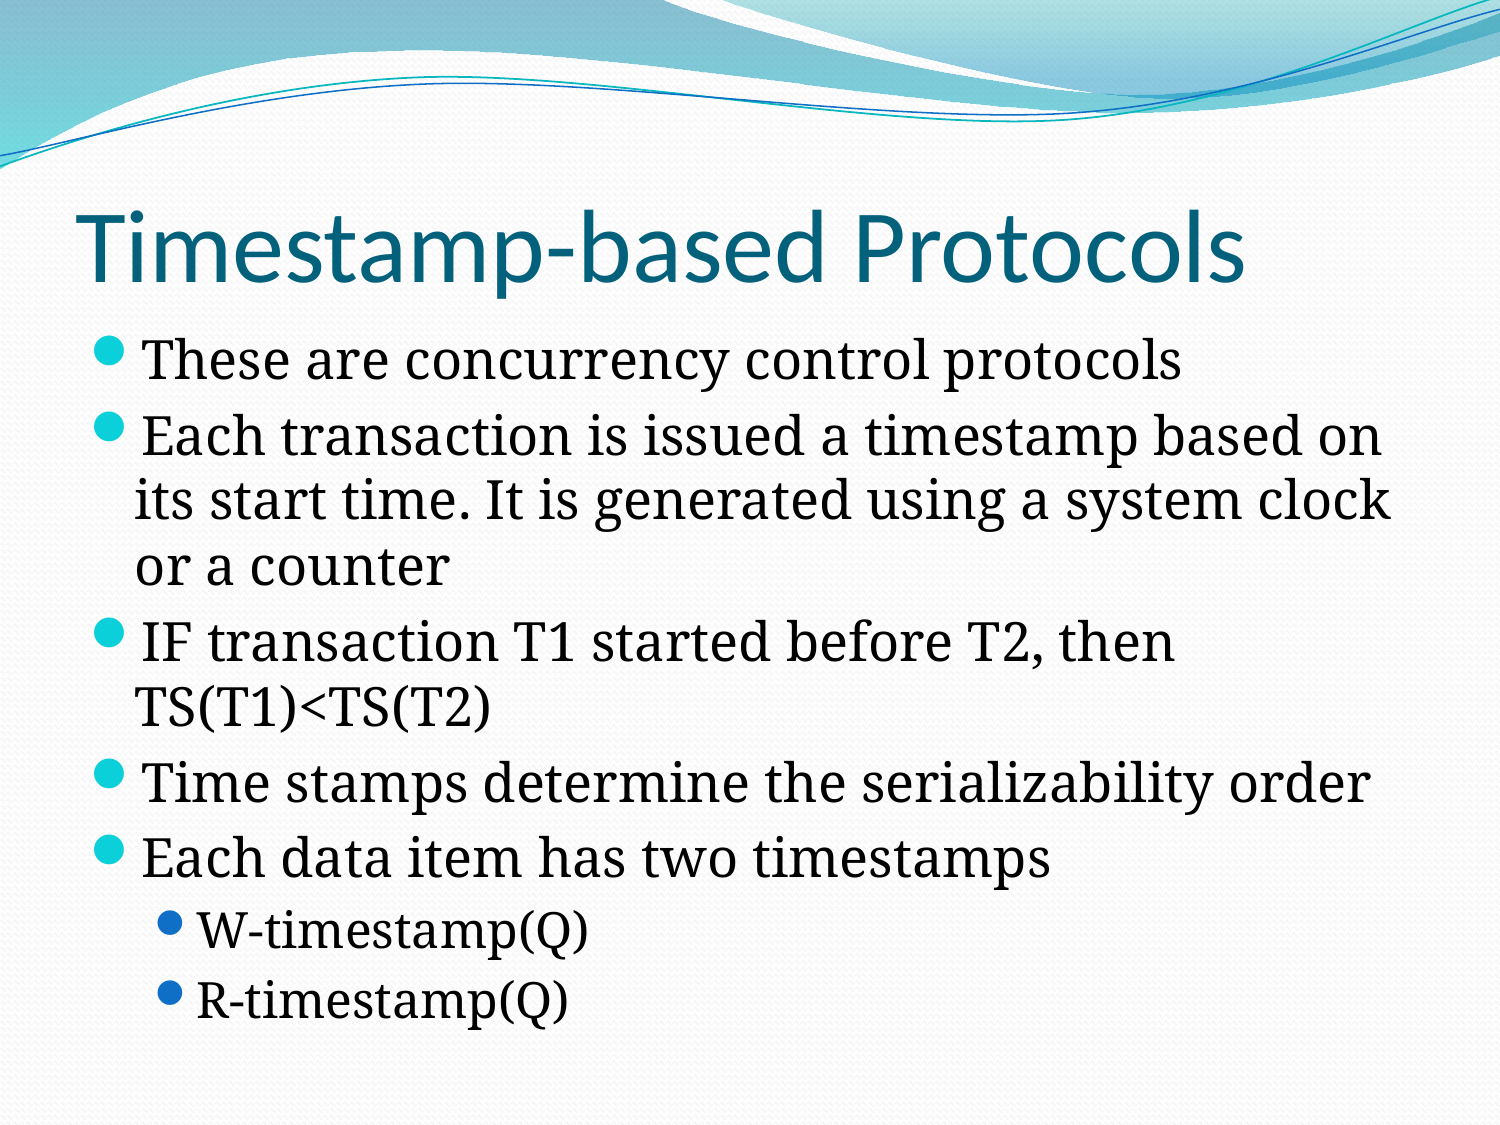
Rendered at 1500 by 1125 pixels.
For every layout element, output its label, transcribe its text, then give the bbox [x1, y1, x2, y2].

list These are concurrency control protocols Each transaction is issued a timestamp based on its start time. It is generated using a system clock or a counter IF transaction T1 started before T2, then TS(T1)<TS(T2) Time stamps determine the serializability order Each data item has two timestamps W-timestamp(Q) R-timestamp(Q) [75, 317, 1425, 1038]
title Timestamp-based Protocols [75, 115, 1425, 303]
